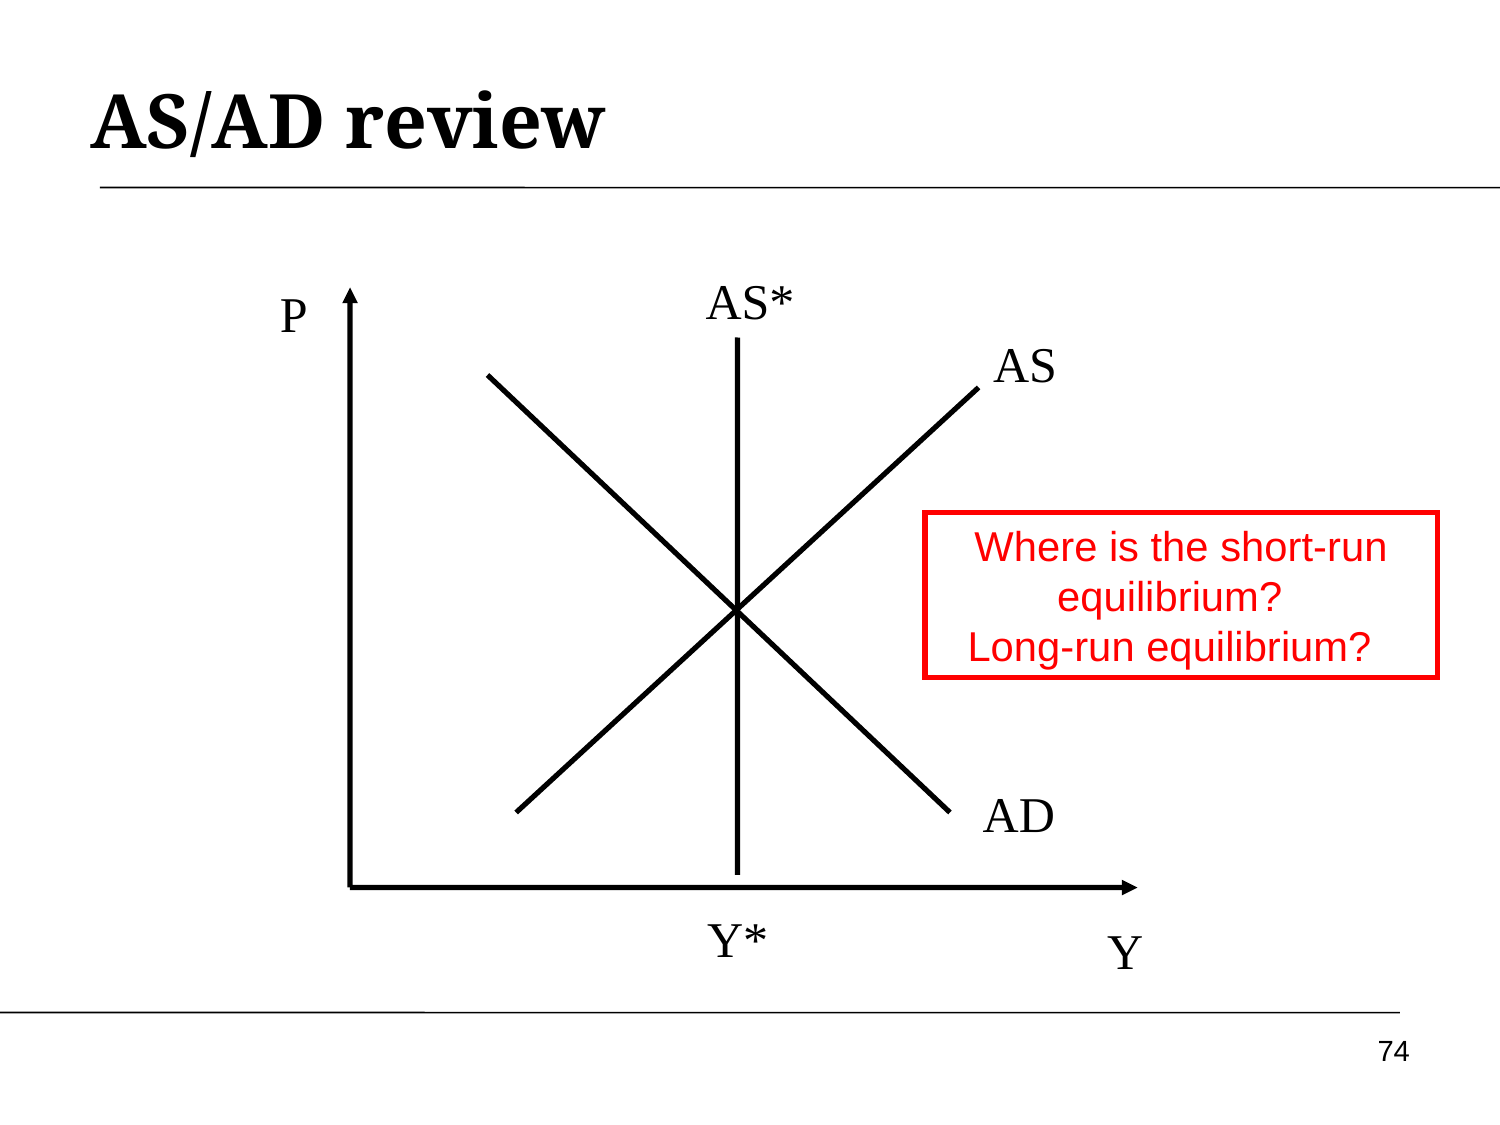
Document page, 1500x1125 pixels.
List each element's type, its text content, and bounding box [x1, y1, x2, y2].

title AS/AD review [74, 49, 1426, 188]
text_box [249, 262, 1176, 988]
slide_number 74 [1074, 1024, 1426, 1103]
text_box Where is the short-run equilibrium? Long-run equilibrium? [1179, 512, 1438, 678]
